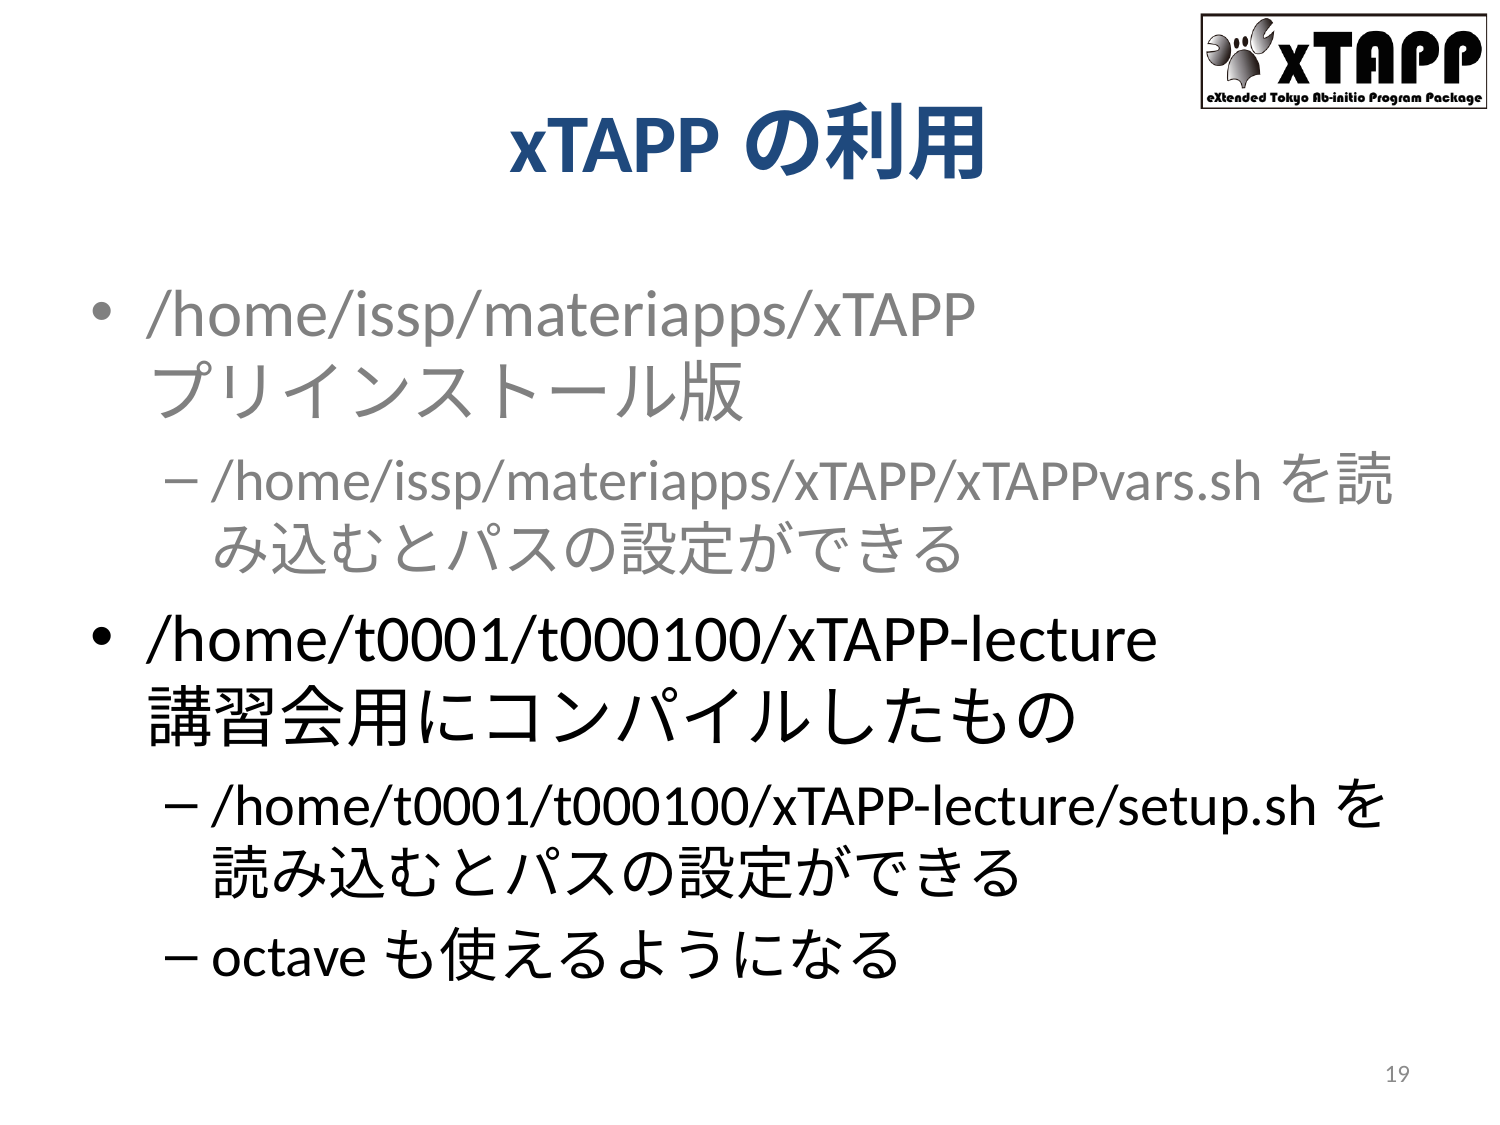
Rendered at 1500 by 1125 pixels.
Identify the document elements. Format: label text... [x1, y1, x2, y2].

slide_number 19 [1074, 1042, 1425, 1103]
title xTAPPの利用 [75, 45, 1425, 233]
list /home/issp/materiapps/xTAPP プリインストール版 /home/issp/materiapps/xTAPP/xTAPPvars.shを読み込むとパスの設定ができる /home/t0001/t000100/xTAPP-lecture 講習会用にコンパイルしたもの /home/t0001/t000100/xTAPP-lecture/setup.shを読み込むとパスの設定ができる octaveも使えるようになる [75, 262, 1425, 1005]
